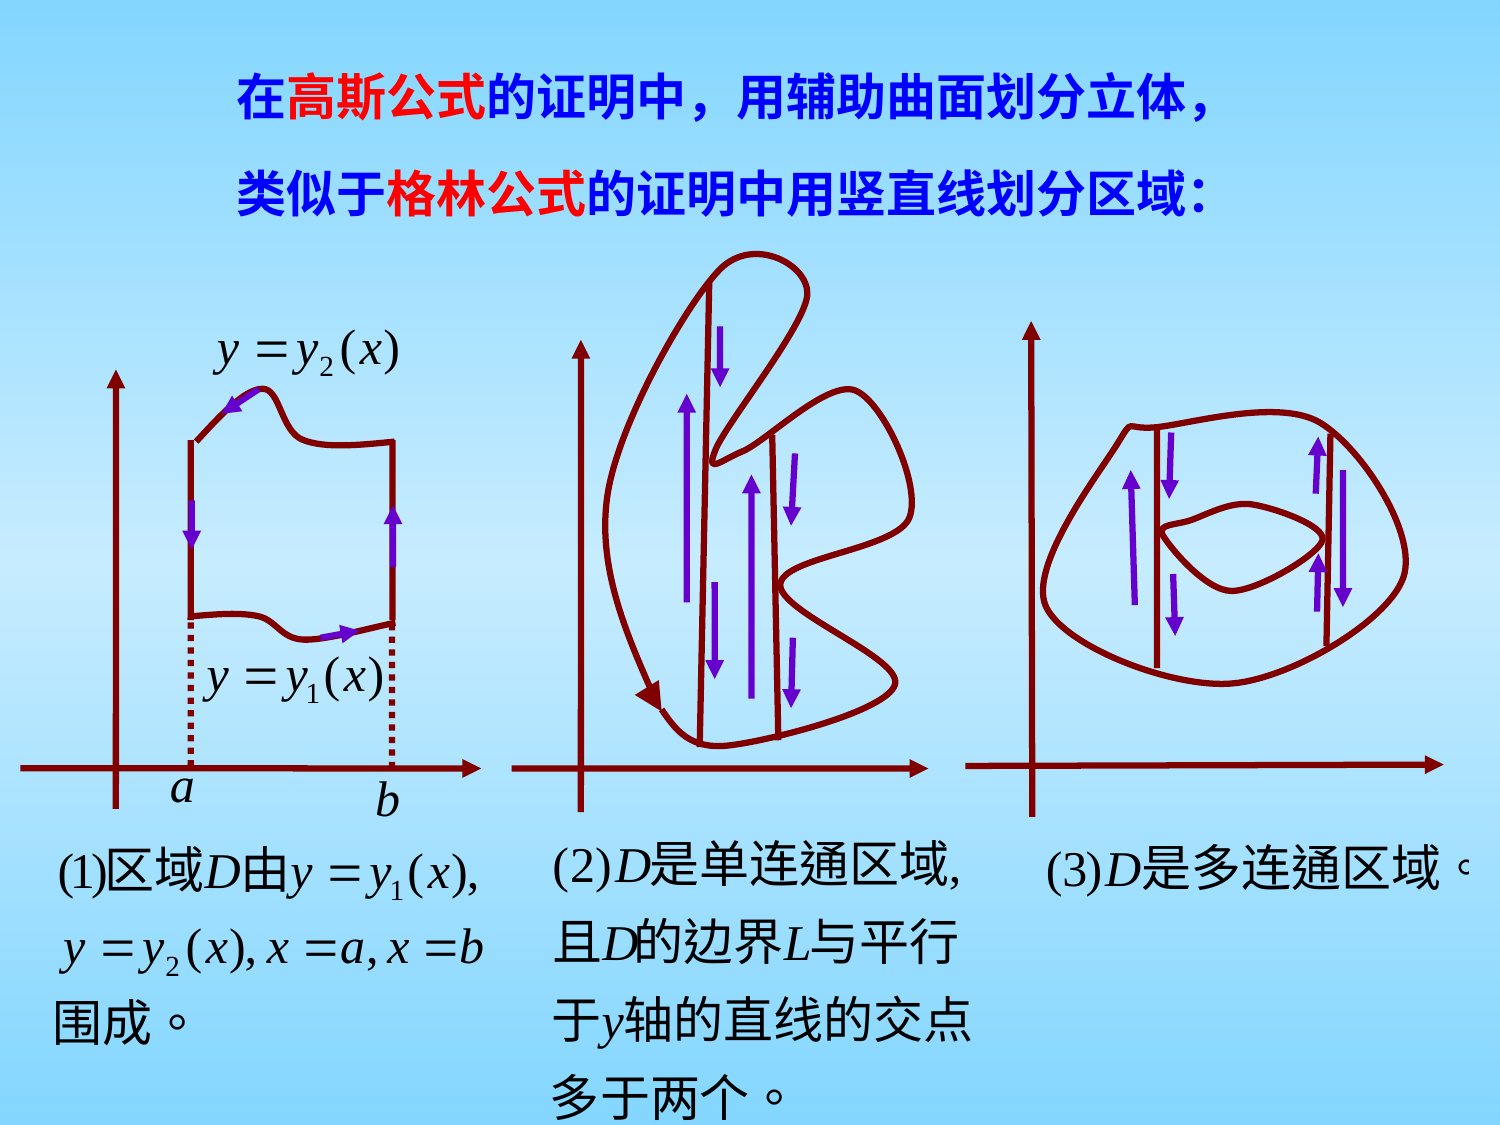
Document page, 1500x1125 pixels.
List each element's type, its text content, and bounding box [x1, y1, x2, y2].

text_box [511, 235, 929, 813]
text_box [1038, 835, 1469, 908]
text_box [686, 326, 694, 709]
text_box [699, 282, 779, 748]
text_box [545, 831, 980, 1125]
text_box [783, 326, 796, 709]
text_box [965, 320, 1444, 818]
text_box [1130, 432, 1344, 637]
text_box 在高斯公式的证明中，用辅助曲面划分立体， 类似于格林公式的证明中用竖直线划分区域： [221, 45, 1271, 230]
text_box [1156, 426, 1331, 430]
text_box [50, 838, 493, 1056]
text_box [20, 314, 482, 829]
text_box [1156, 645, 1331, 669]
